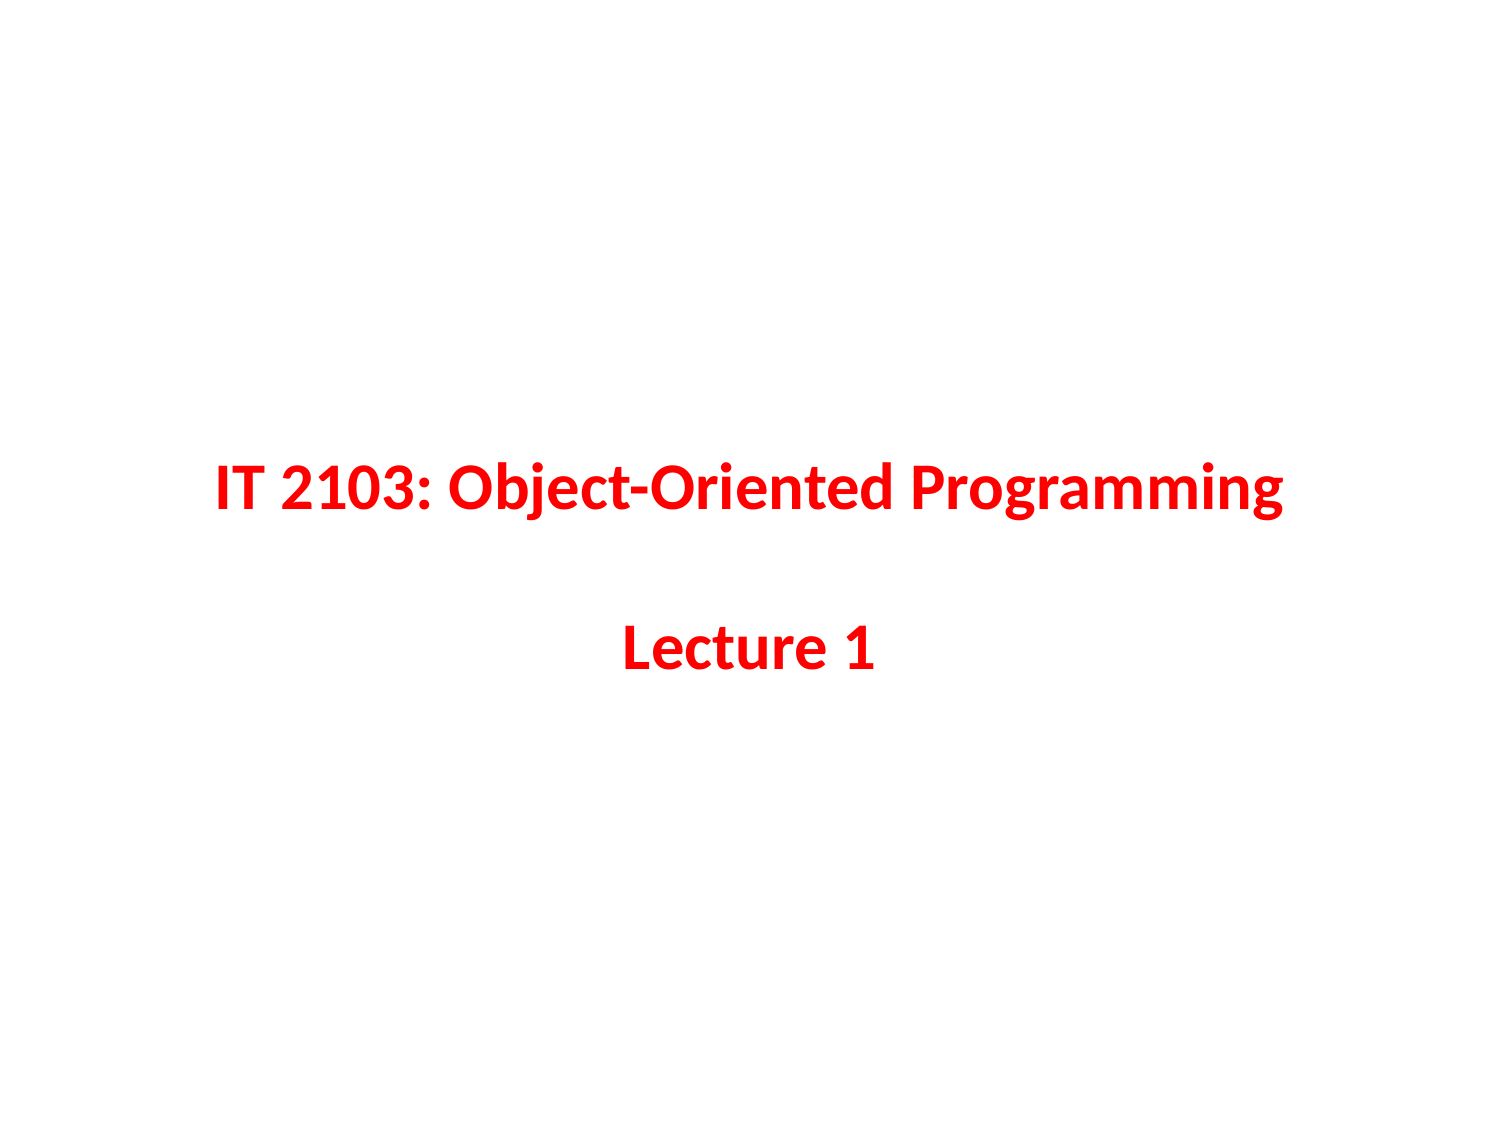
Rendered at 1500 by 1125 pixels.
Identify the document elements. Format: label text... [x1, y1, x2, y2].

text_box IT 2103: Object-Oriented Programming Lecture 1 [0, 0, 1500, 1125]
